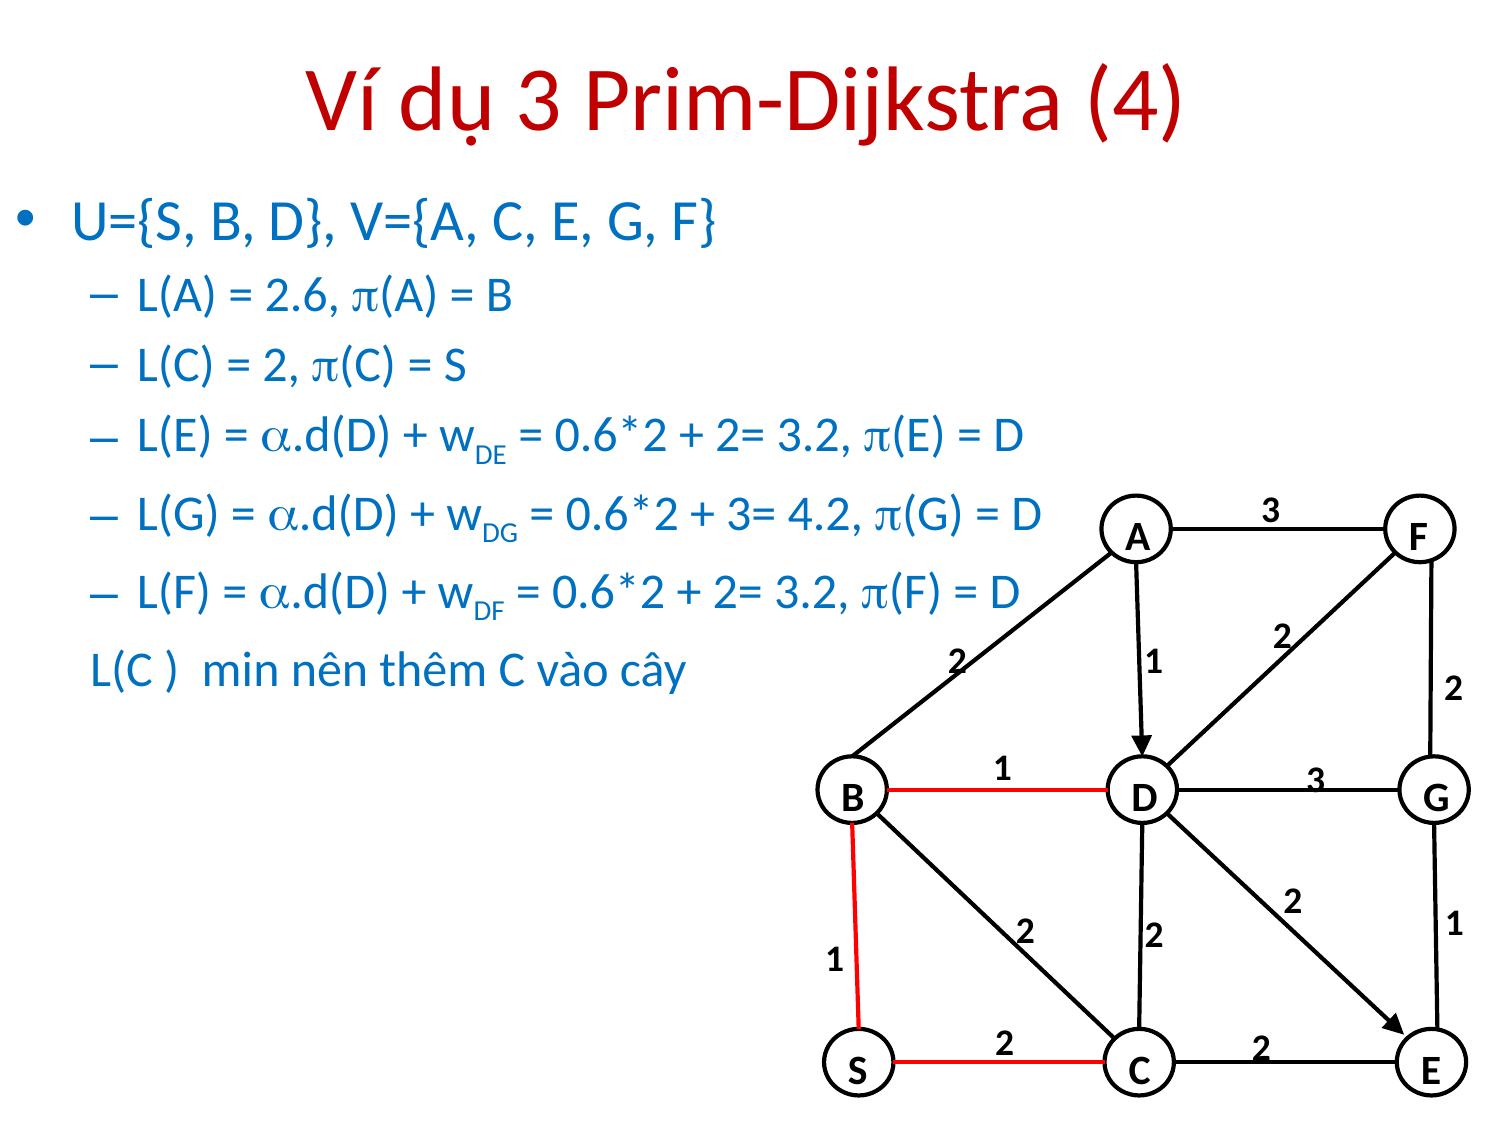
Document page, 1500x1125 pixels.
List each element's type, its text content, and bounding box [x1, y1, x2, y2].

title Ví dụ 3 Prim-Dijkstra (4) [71, 0, 1422, 188]
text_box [811, 476, 1478, 1096]
